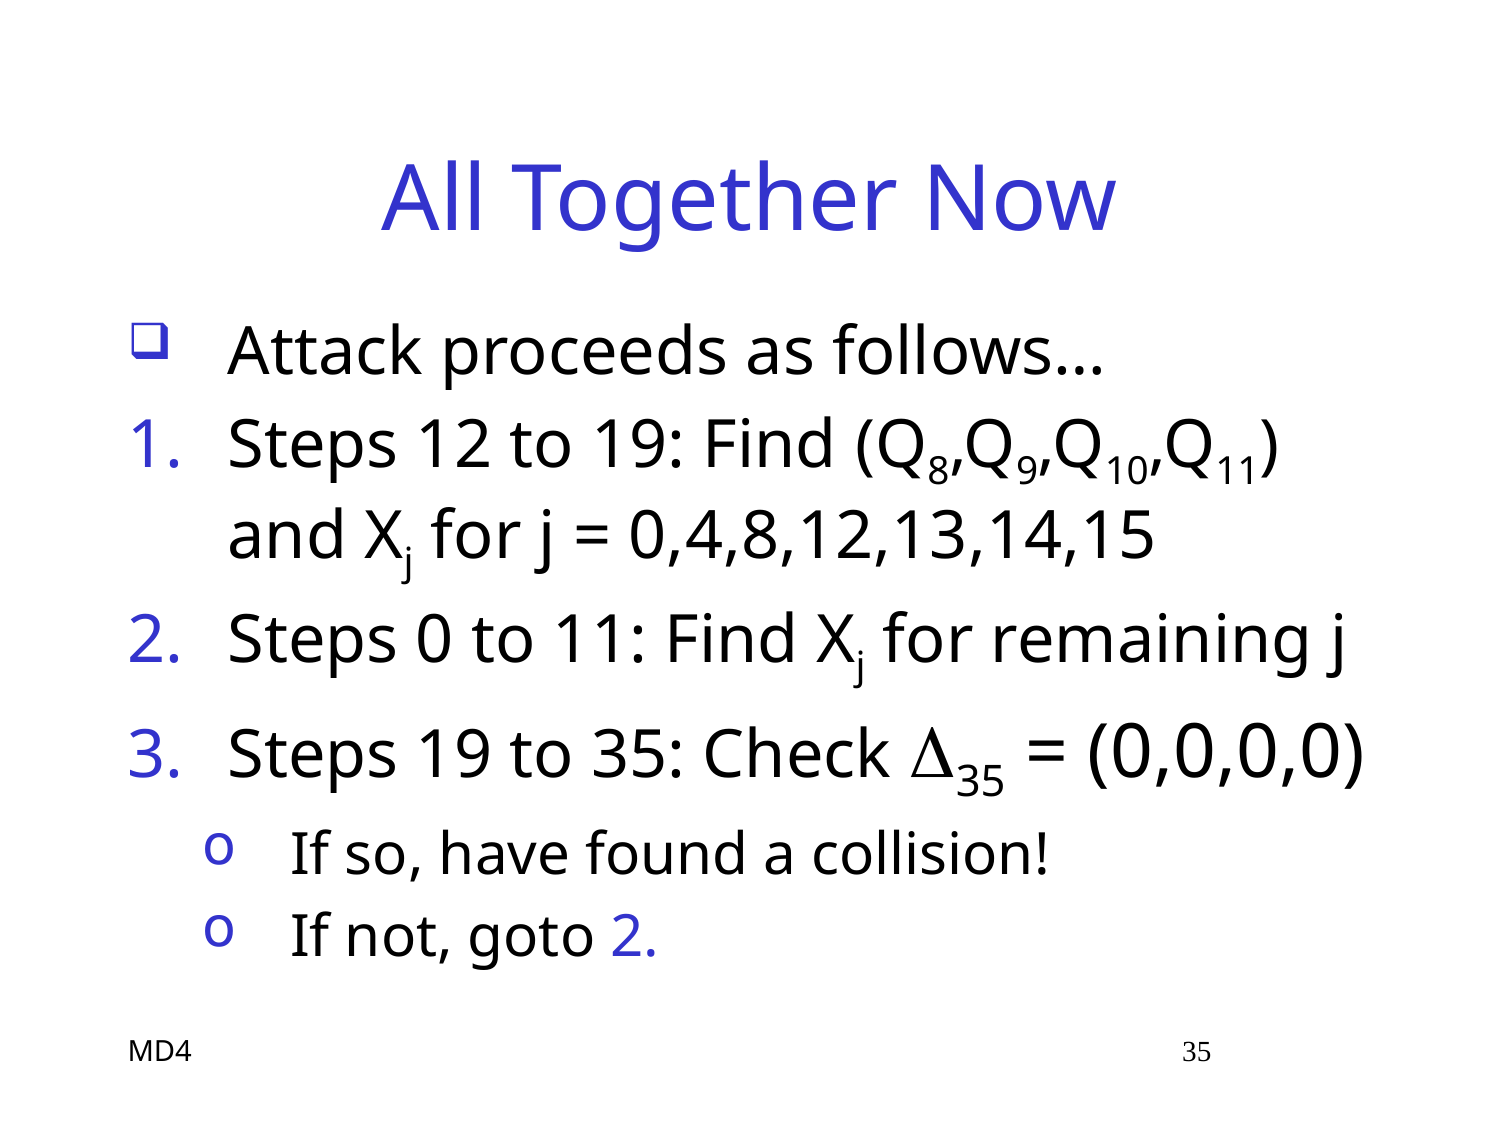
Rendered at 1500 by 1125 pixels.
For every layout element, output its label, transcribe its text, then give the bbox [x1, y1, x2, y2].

list Attack proceeds as follows… Steps 12 to 19: Find (Q8,Q9,Q10,Q11) and Xj for j = 0,4,8,12,13,14,15 Steps 0 to 11: Find Xj for remaining j Steps 19 to 35: Check 35 = (0,0,0,0) If so, have found a collision! If not, goto 2. [112, 299, 1425, 975]
footer MD4 35 [112, 1024, 1401, 1101]
title All Together Now [112, 99, 1388, 288]
